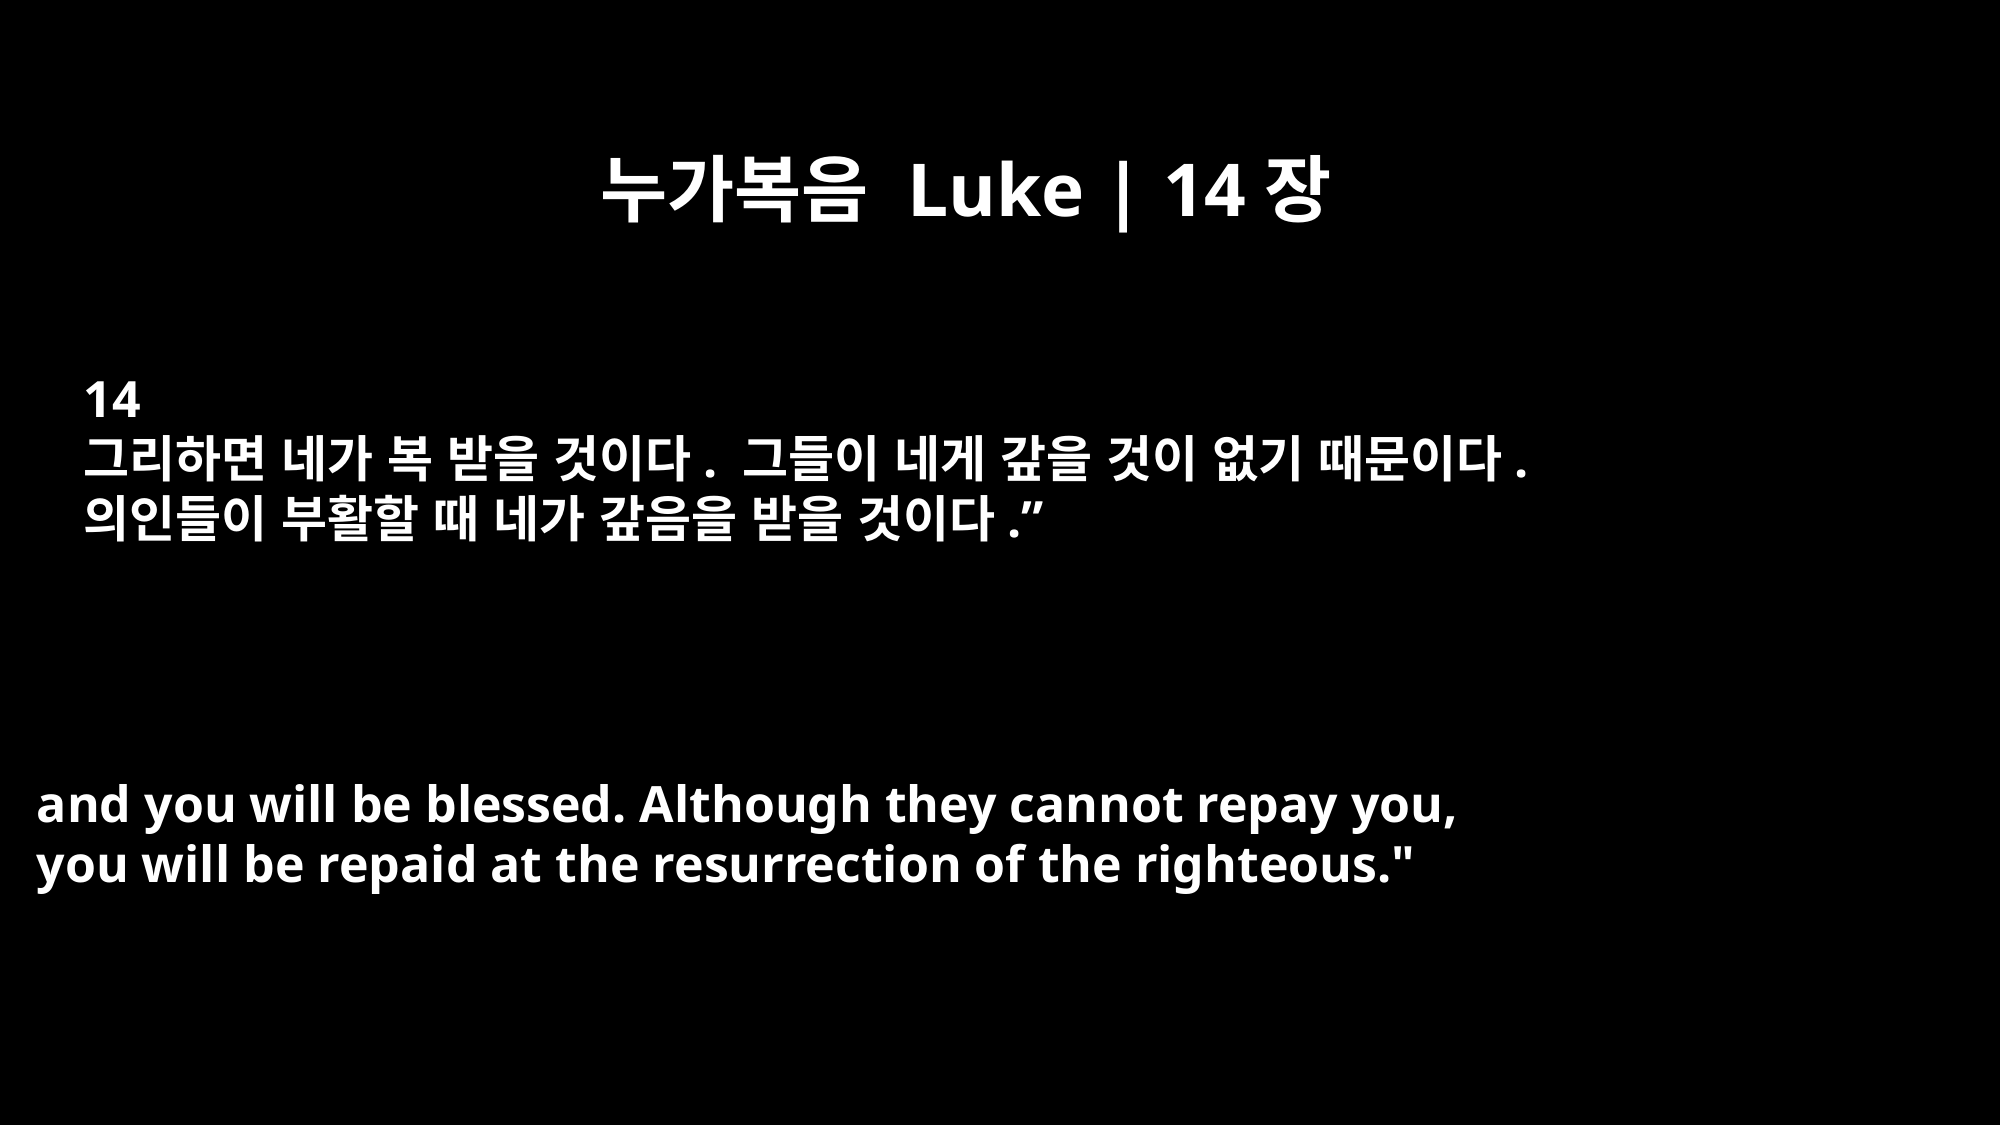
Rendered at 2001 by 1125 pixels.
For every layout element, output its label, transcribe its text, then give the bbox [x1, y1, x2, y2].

text_box 누가복음 Luke | 14장 [585, 136, 1347, 239]
text_box 14 그리하면 네가 복 받을 것이다. 그들이 네게 갚을 것이 없기 때문이다. 의인들이 부활할 때 네가 갚음을 받을 것이다.” [68, 359, 1544, 555]
text_box and you will be blessed. Although they cannot repay you, you will be repaid at the resurrection of the righteous." [22, 764, 1474, 900]
